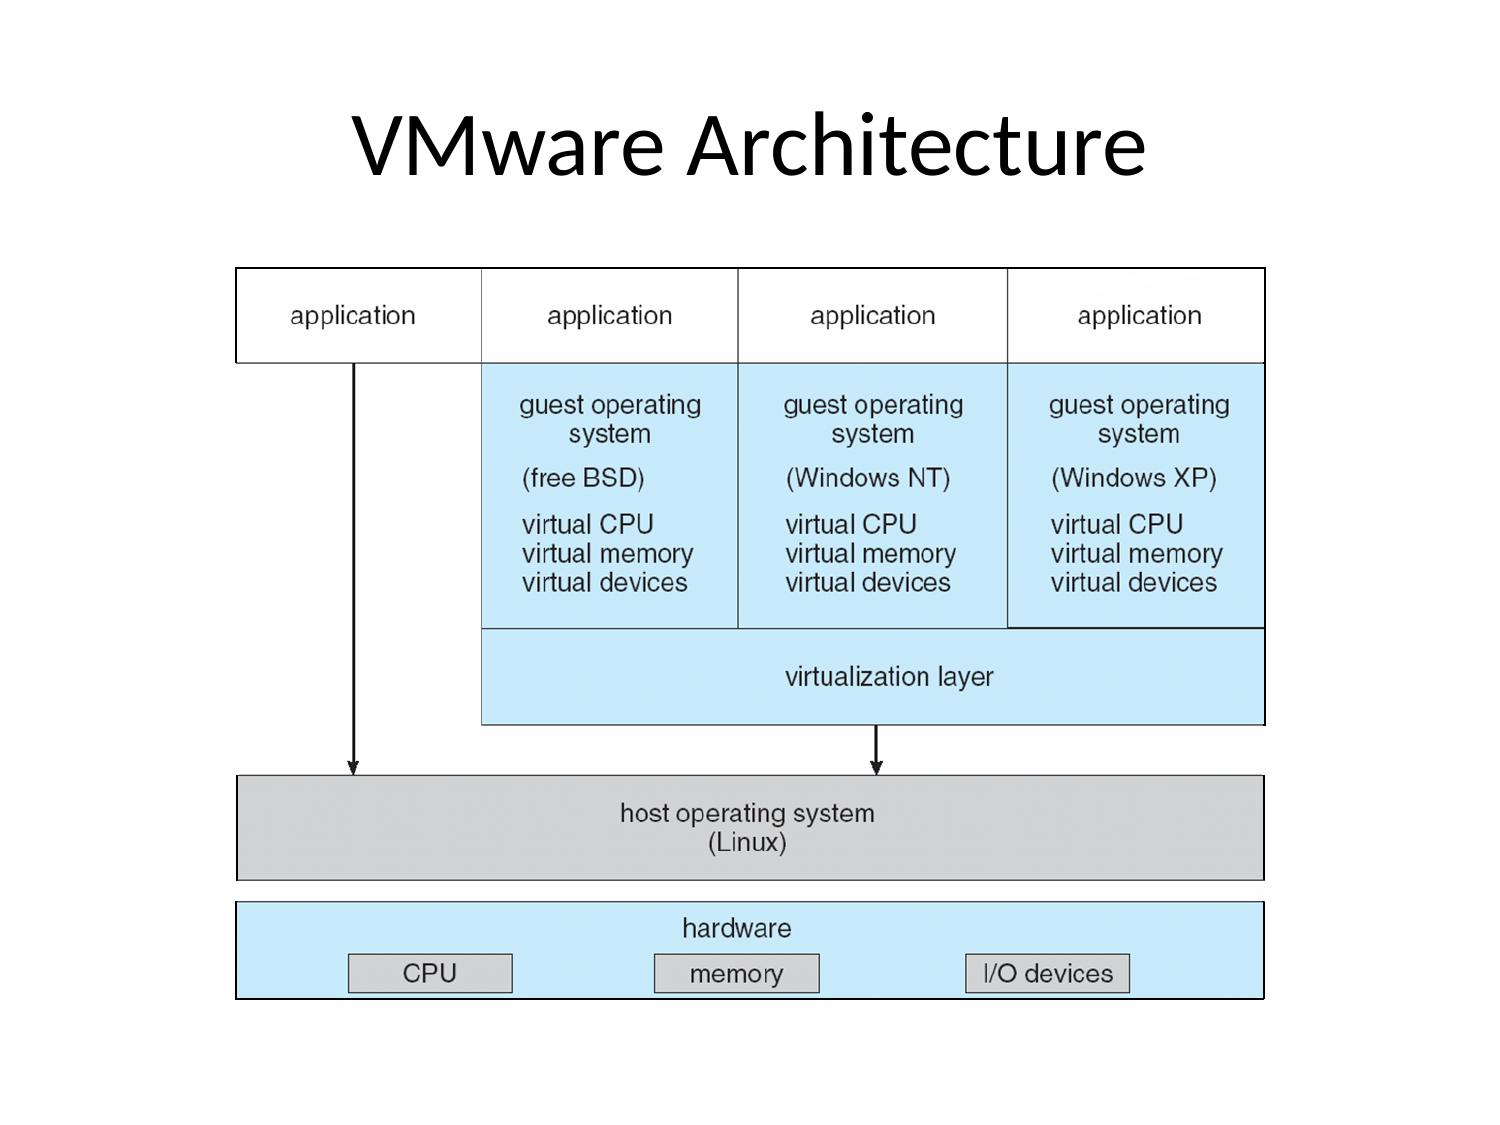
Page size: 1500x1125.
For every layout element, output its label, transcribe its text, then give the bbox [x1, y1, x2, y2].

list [229, 262, 1271, 1006]
title VMware Architecture [75, 45, 1425, 233]
